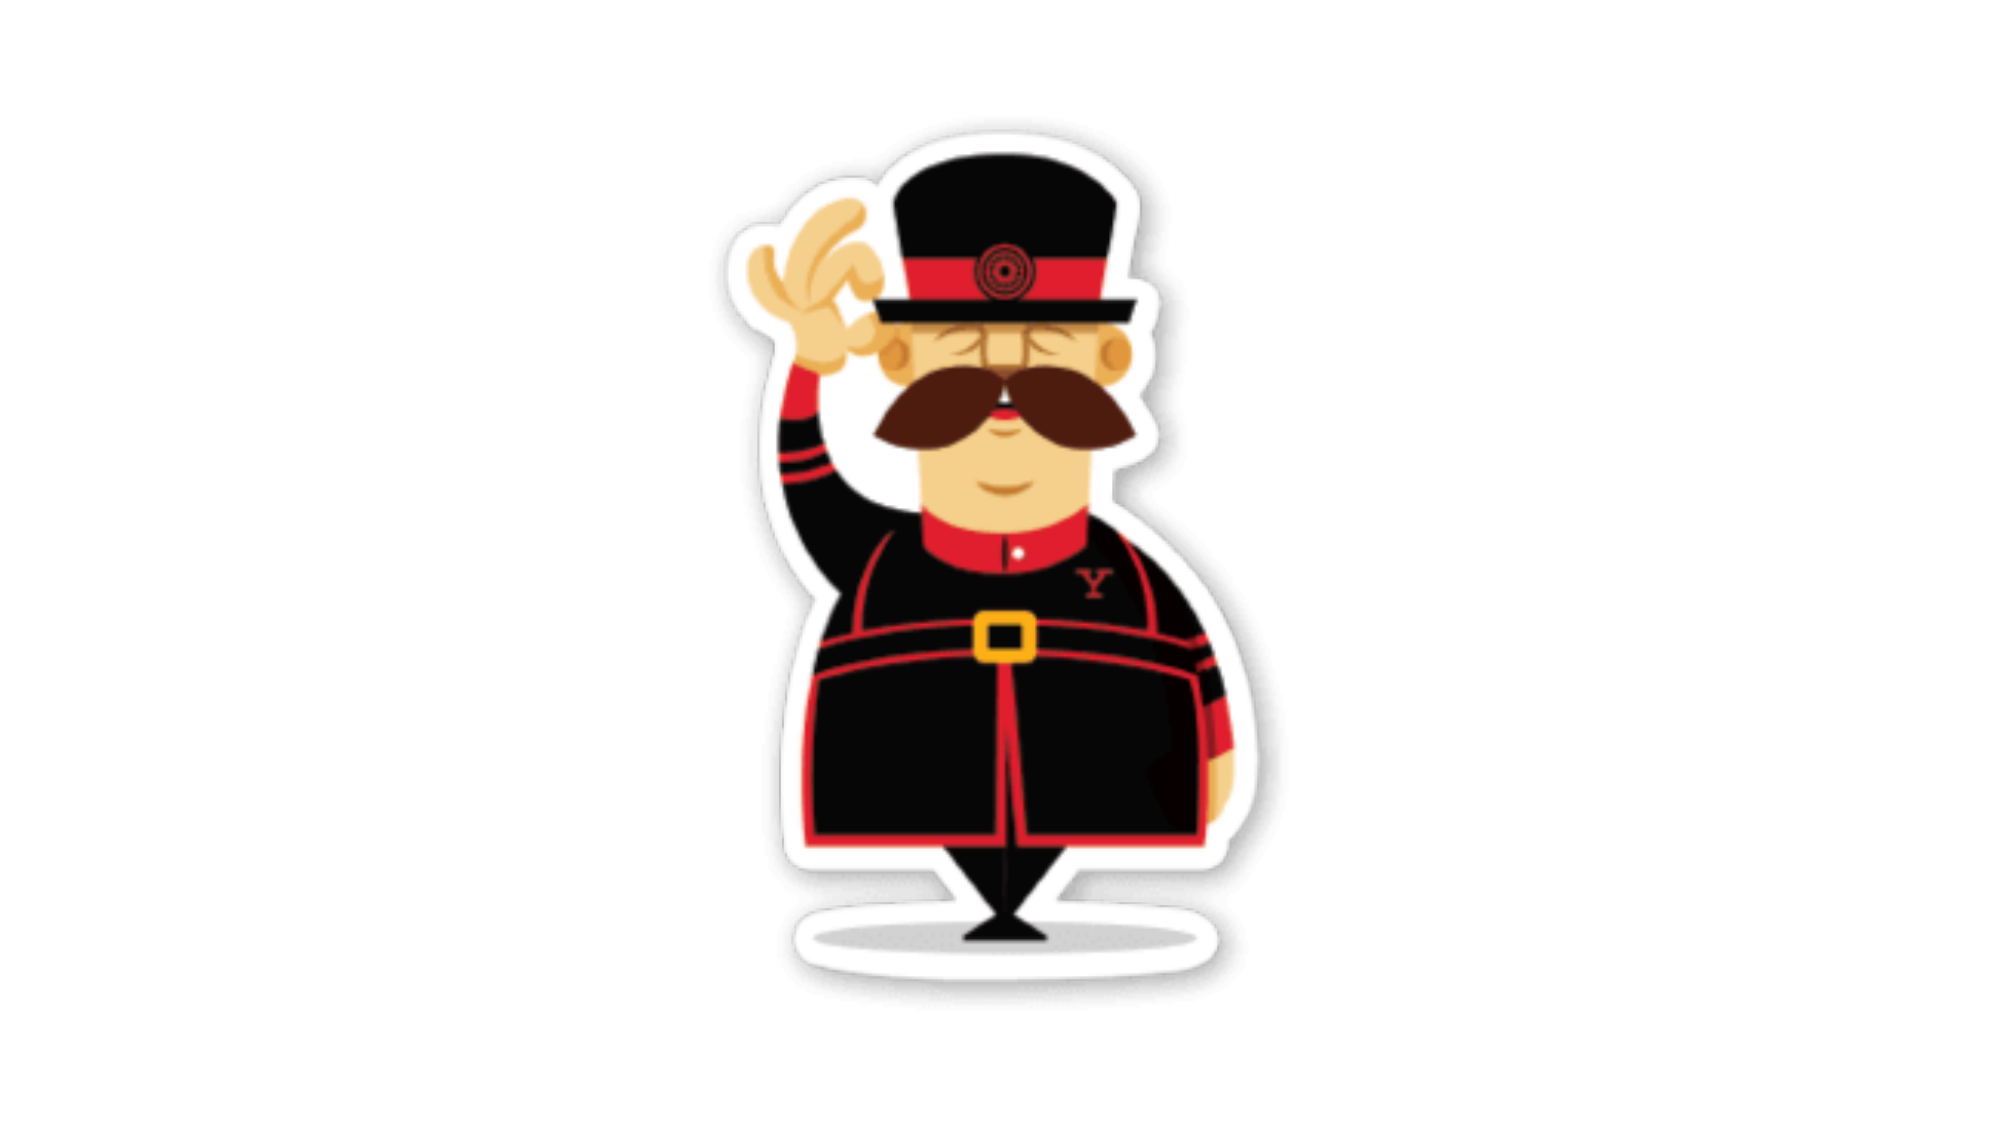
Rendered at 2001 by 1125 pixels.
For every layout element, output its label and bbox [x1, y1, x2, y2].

picture [707, 110, 1293, 1015]
